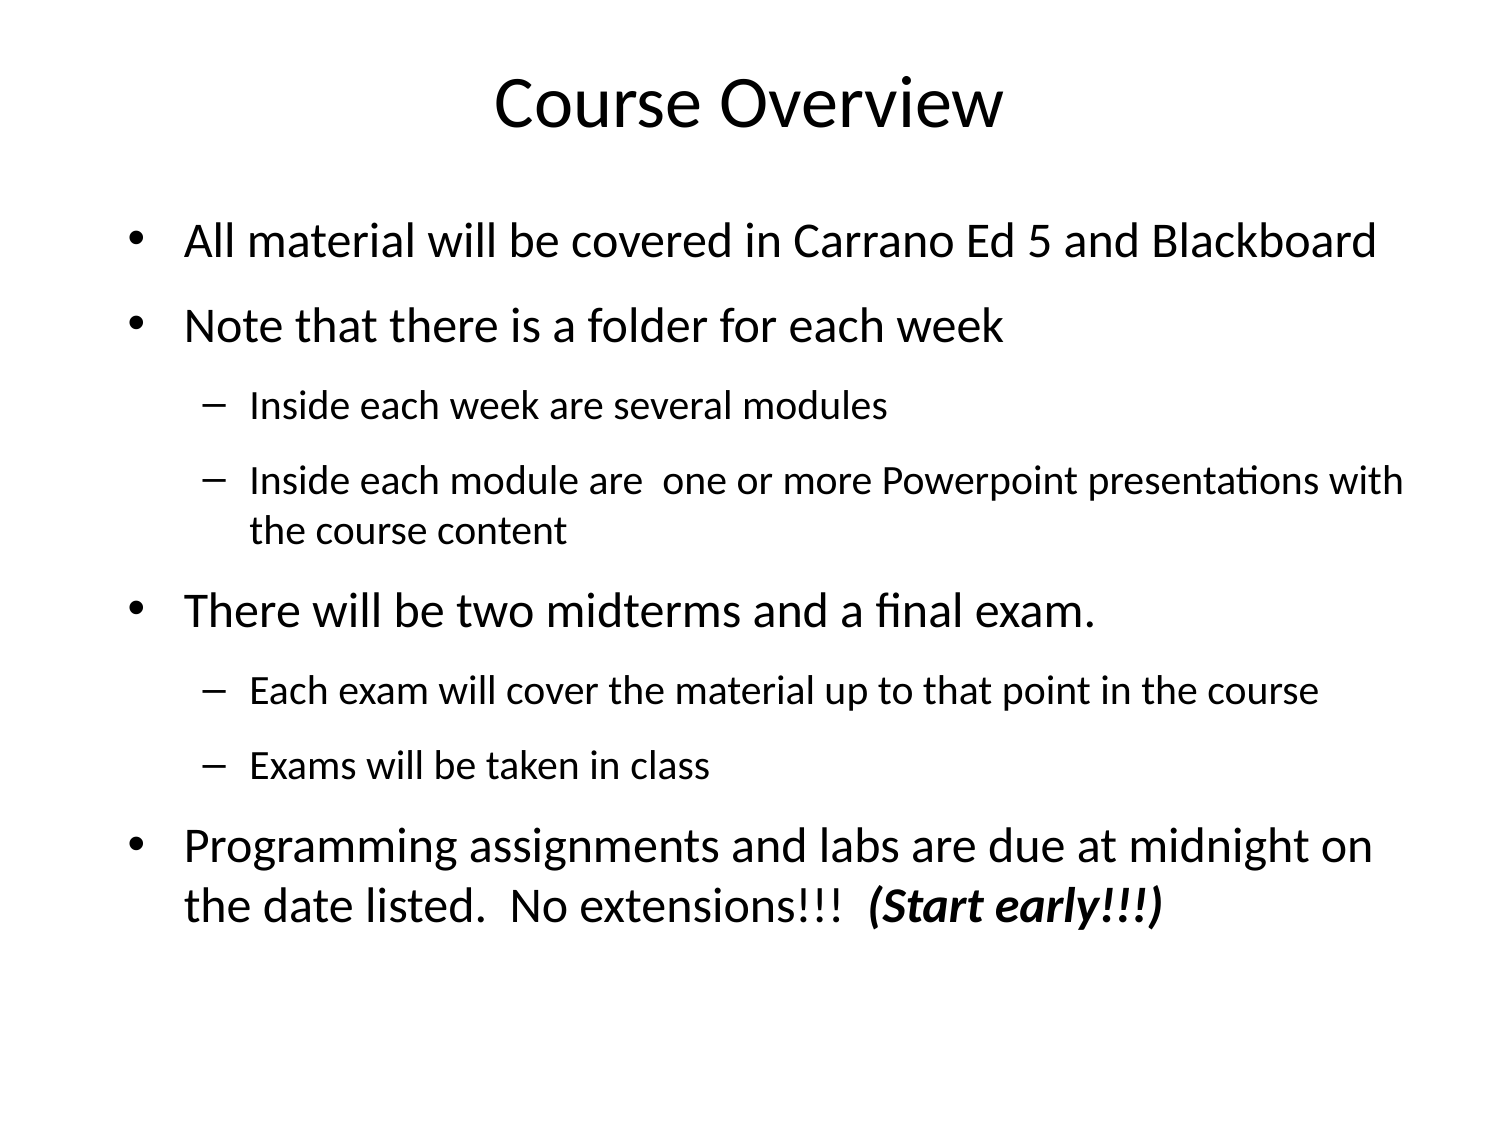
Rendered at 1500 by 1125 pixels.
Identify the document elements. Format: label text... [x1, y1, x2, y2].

list All material will be covered in Carrano Ed 5 and Blackboard Note that there is a folder for each week Inside each week are several modules Inside each module are one or more Powerpoint presentations with the course content There will be two midterms and a final exam. Each exam will cover the material up to that point in the course Exams will be taken in class Programming assignments and labs are due at midnight on the date listed. No extensions!!! (Start early!!!) [112, 200, 1438, 1088]
title Course Overview [75, 45, 1425, 150]
